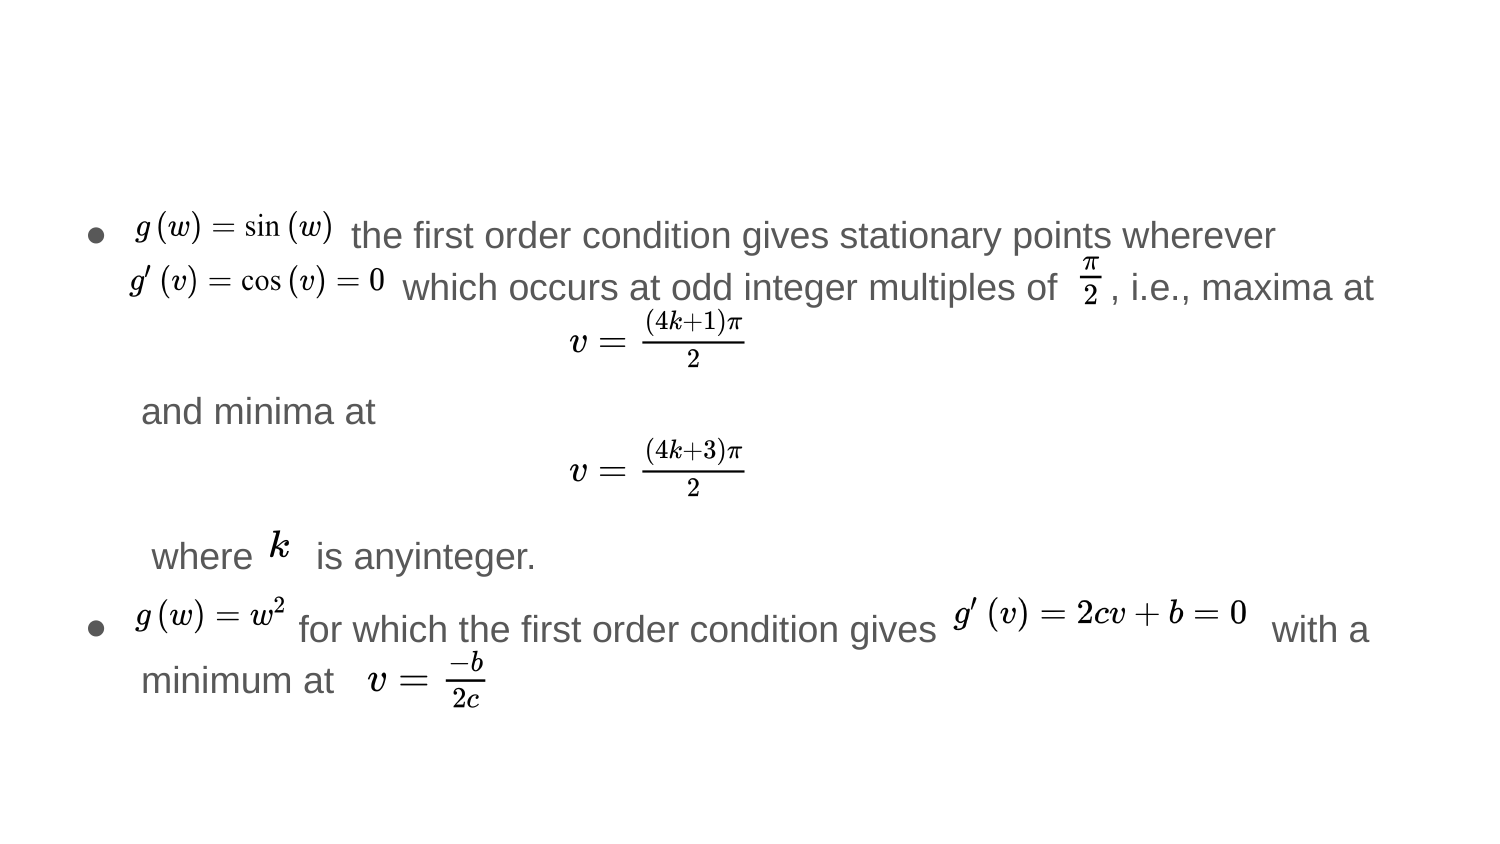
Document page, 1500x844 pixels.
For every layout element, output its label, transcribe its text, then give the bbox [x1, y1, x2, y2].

picture [134, 204, 334, 247]
list the first order condition gives stationary points wherever which occurs at odd integer multiples of , i.e., maxima at and minima at where is anyinteger. for which the first order condition gives with a minimum at [50, 188, 1450, 750]
picture [367, 646, 492, 711]
picture [268, 526, 289, 561]
picture [135, 593, 289, 636]
picture [569, 306, 751, 371]
picture [1075, 252, 1108, 307]
picture [953, 593, 1247, 636]
picture [569, 435, 751, 500]
picture [129, 258, 384, 301]
